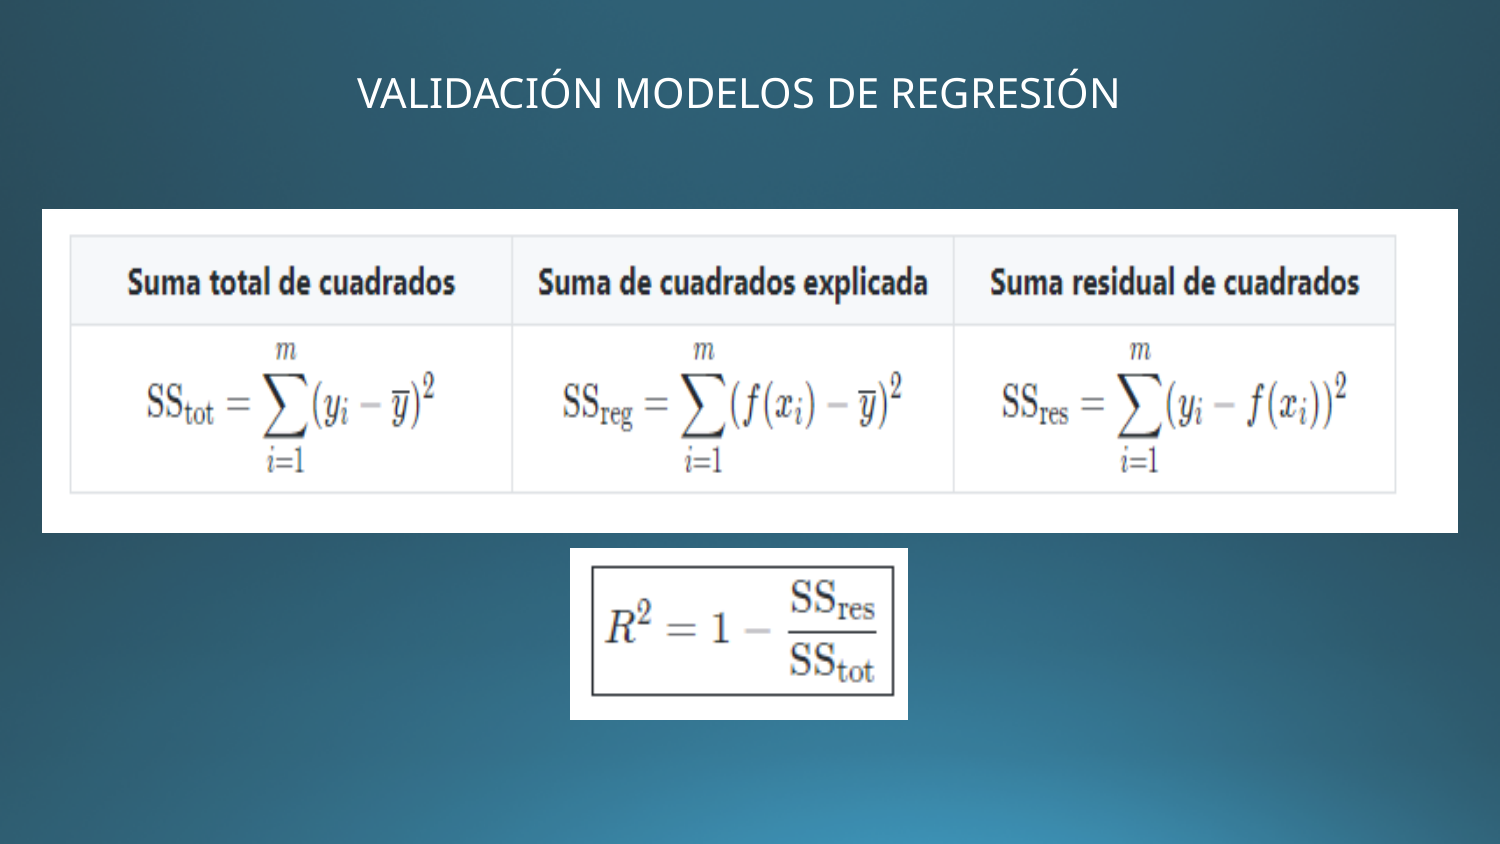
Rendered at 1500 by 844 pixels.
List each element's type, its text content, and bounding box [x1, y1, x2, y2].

picture [570, 548, 909, 720]
text_box VALIDACIÓN MODELOS DE REGRESIÓN [70, 59, 1408, 125]
picture [42, 209, 1458, 534]
